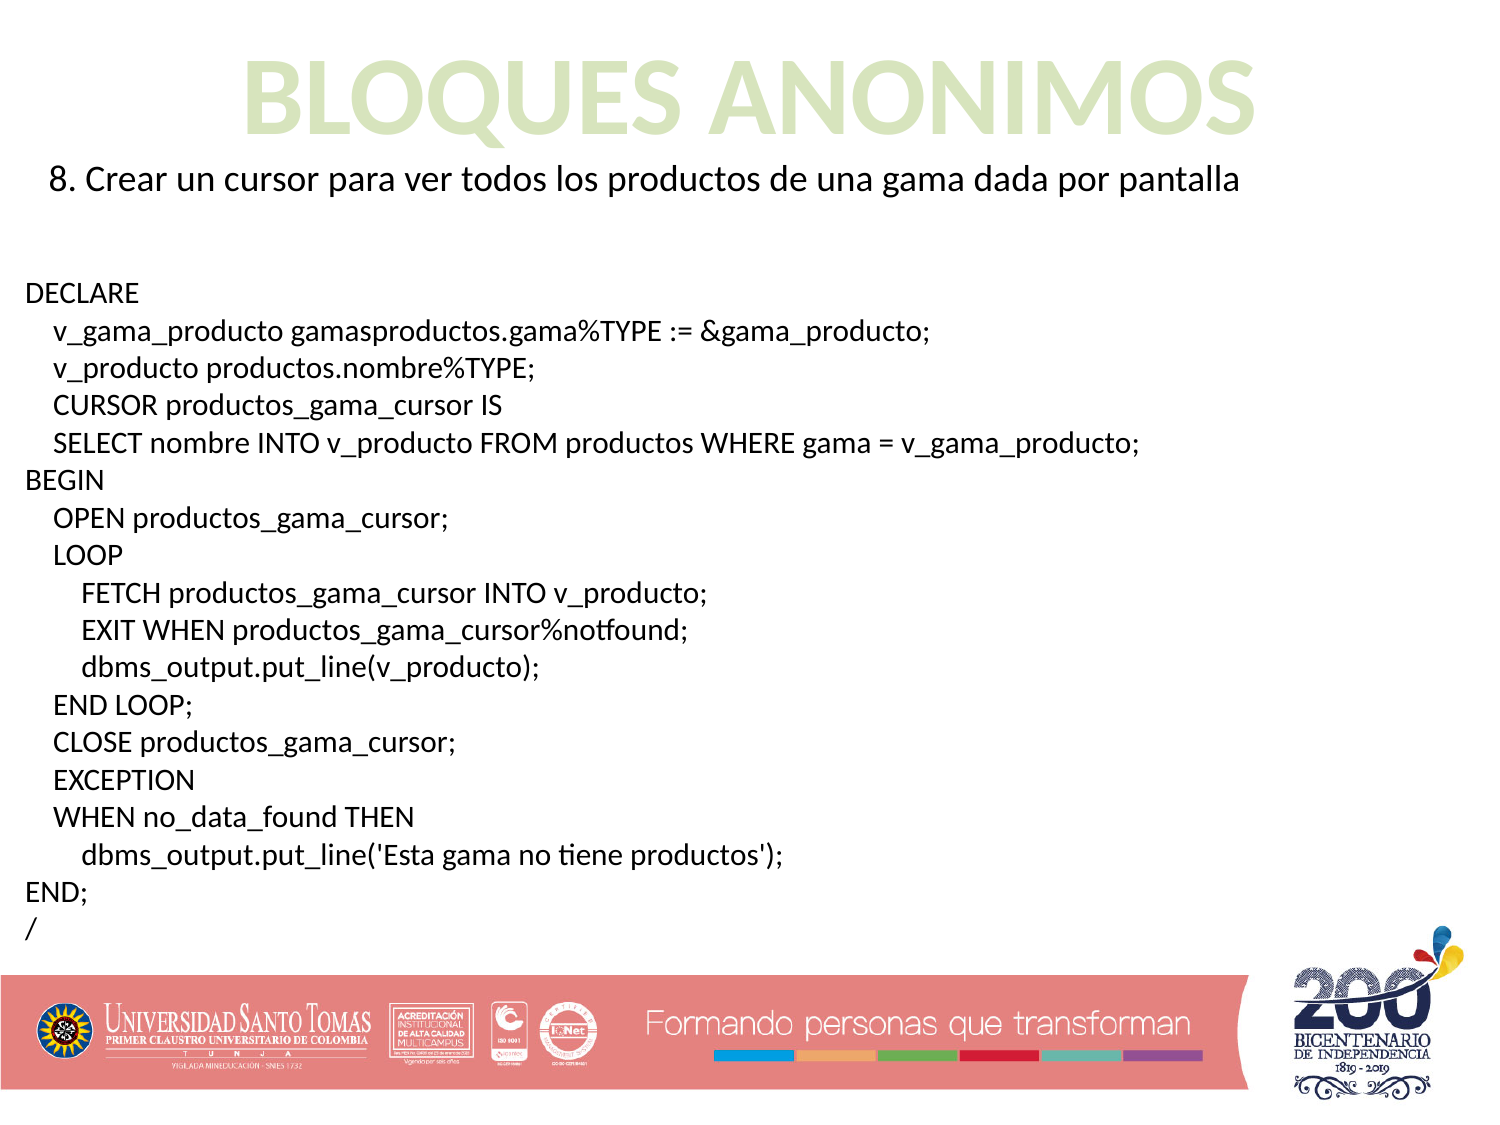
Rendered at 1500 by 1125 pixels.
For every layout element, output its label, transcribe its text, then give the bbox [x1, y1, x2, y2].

text_box DECLARE v_gama_producto gamasproductos.gama%TYPE := &gama_producto; v_producto productos.nombre%TYPE; CURSOR productos_gama_cursor IS SELECT nombre INTO v_producto FROM productos WHERE gama = v_gama_producto; BEGIN OPEN productos_gama_cursor; LOOP FETCH productos_gama_cursor INTO v_producto; EXIT WHEN productos_gama_cursor%notfound; dbms_output.put_line(v_producto); END LOOP; CLOSE productos_gama_cursor; EXCEPTION WHEN no_data_found THEN dbms_output.put_line('Esta gama no tiene productos'); END; / [10, 264, 1408, 954]
picture [0, 1, 1500, 1124]
text_box BLOQUES ANONIMOS [226, 14, 1274, 146]
text_box 8. Crear un cursor para ver todos los productos de una gama dada por pantalla [33, 146, 1385, 207]
